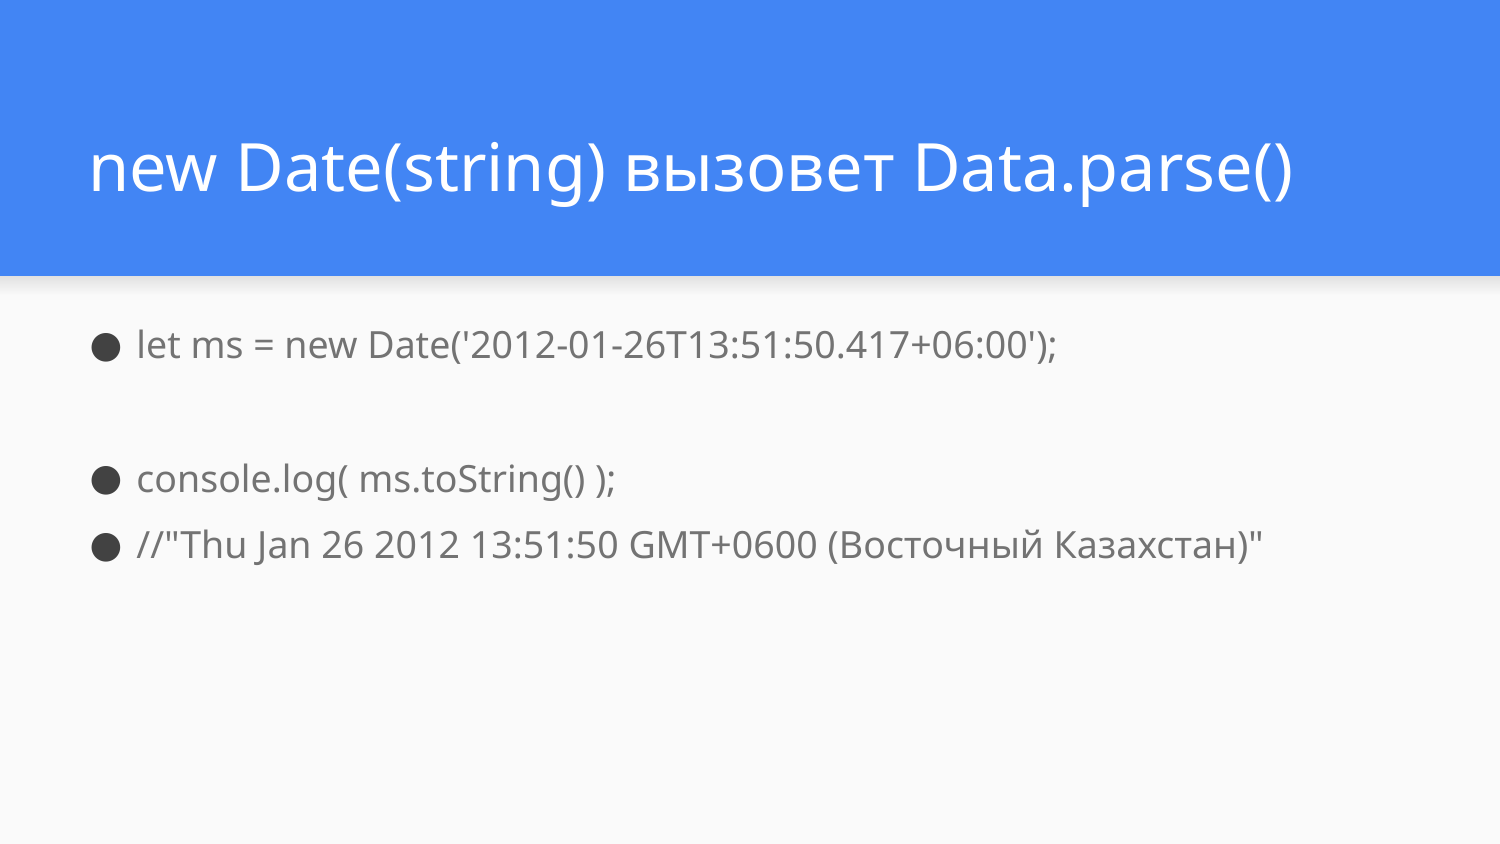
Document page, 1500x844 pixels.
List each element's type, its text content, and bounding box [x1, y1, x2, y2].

title new Date(string) вызовет Data.parse() [77, 121, 1427, 248]
list let ms = new Date('2012-01-26T13:51:50.417+06:00'); console.log( ms.toString() ); //"Thu Jan 26 2012 13:51:50 GMT+0600 (Восточный Казахстан)" [77, 314, 1427, 760]
